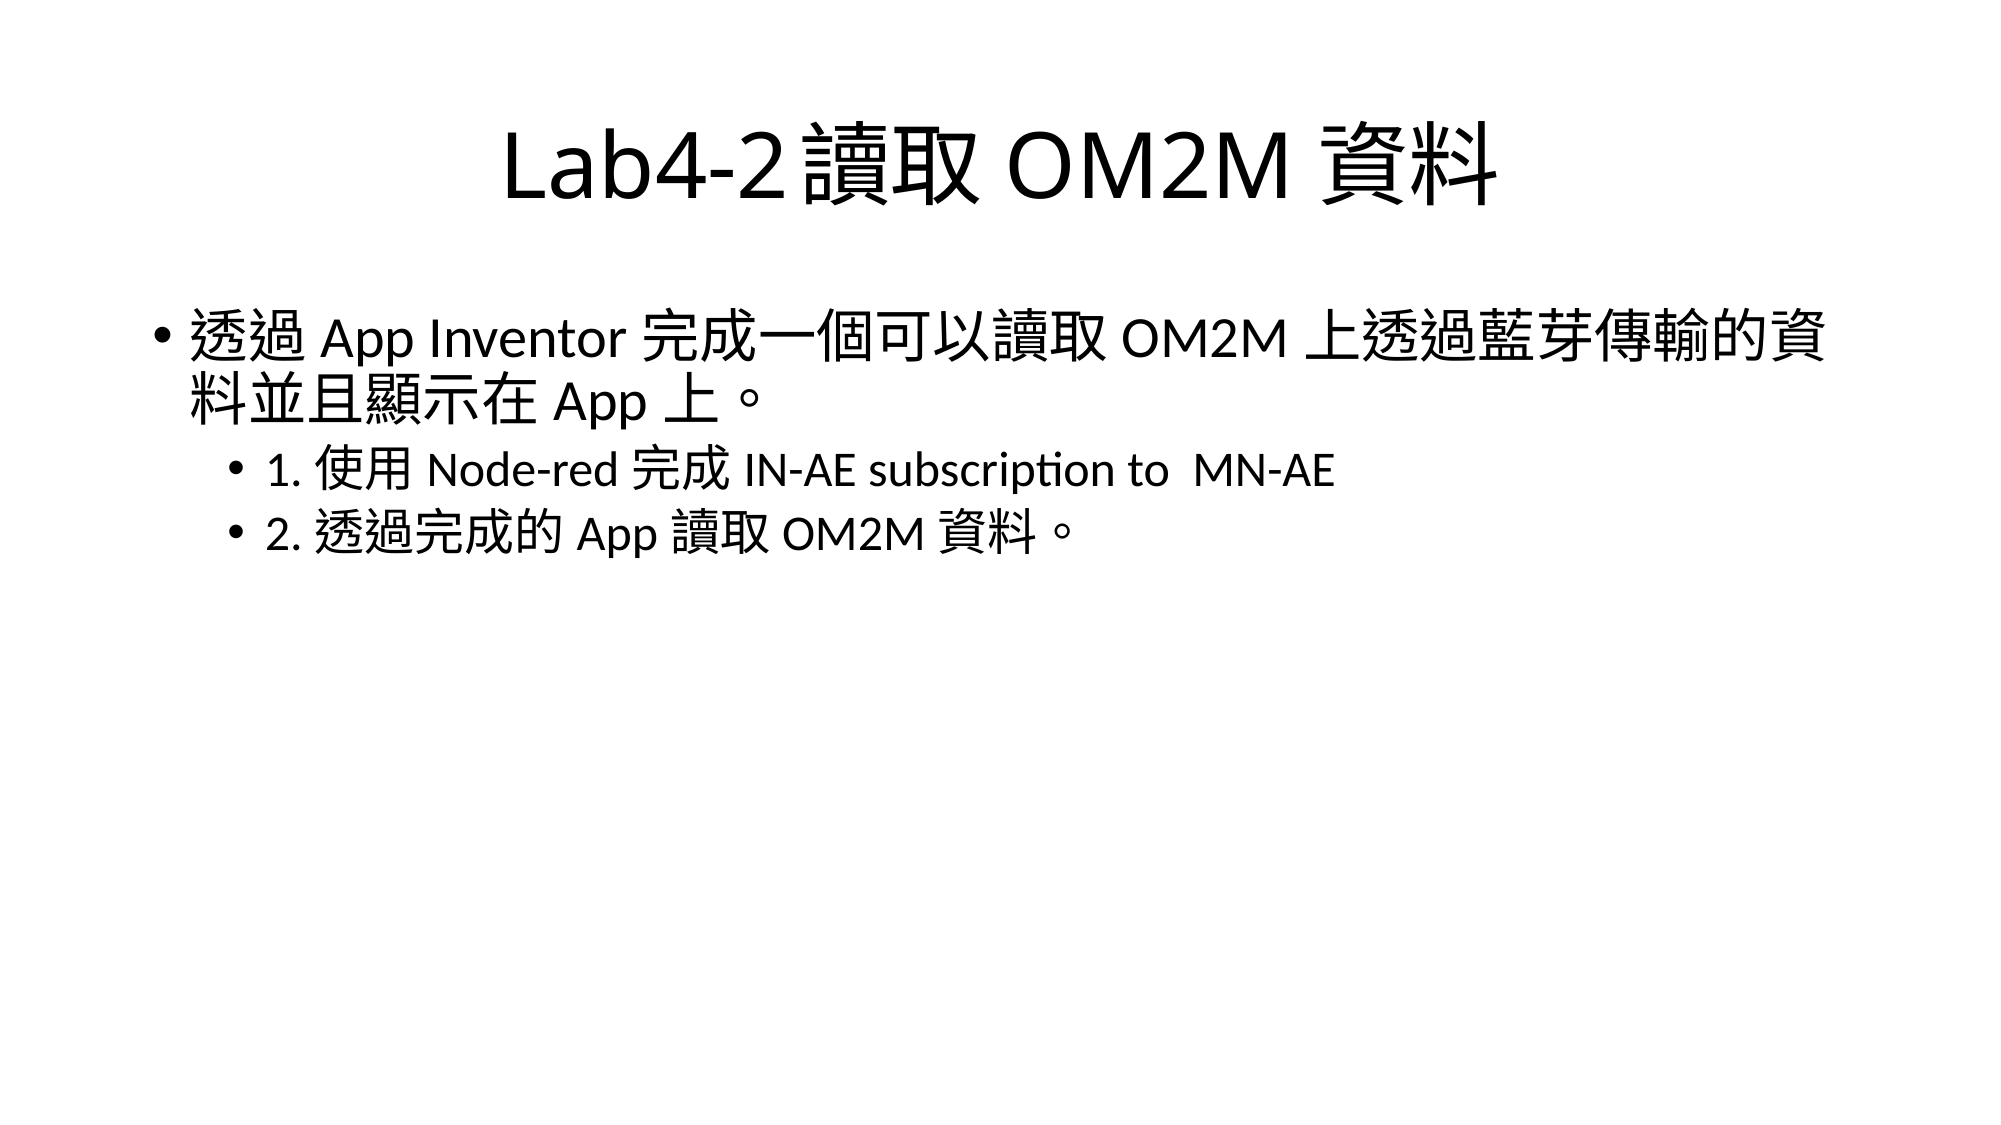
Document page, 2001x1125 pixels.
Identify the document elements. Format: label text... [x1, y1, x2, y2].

list 透過App Inventor完成一個可以讀取OM2M上透過藍芽傳輸的資料並且顯示在App上。 1.使用Node-red完成IN-AE subscription to MN-AE 2.透過完成的App讀取OM2M資料。 [137, 299, 1863, 1014]
title Lab4-2 讀取OM2M資料 [137, 59, 1863, 278]
